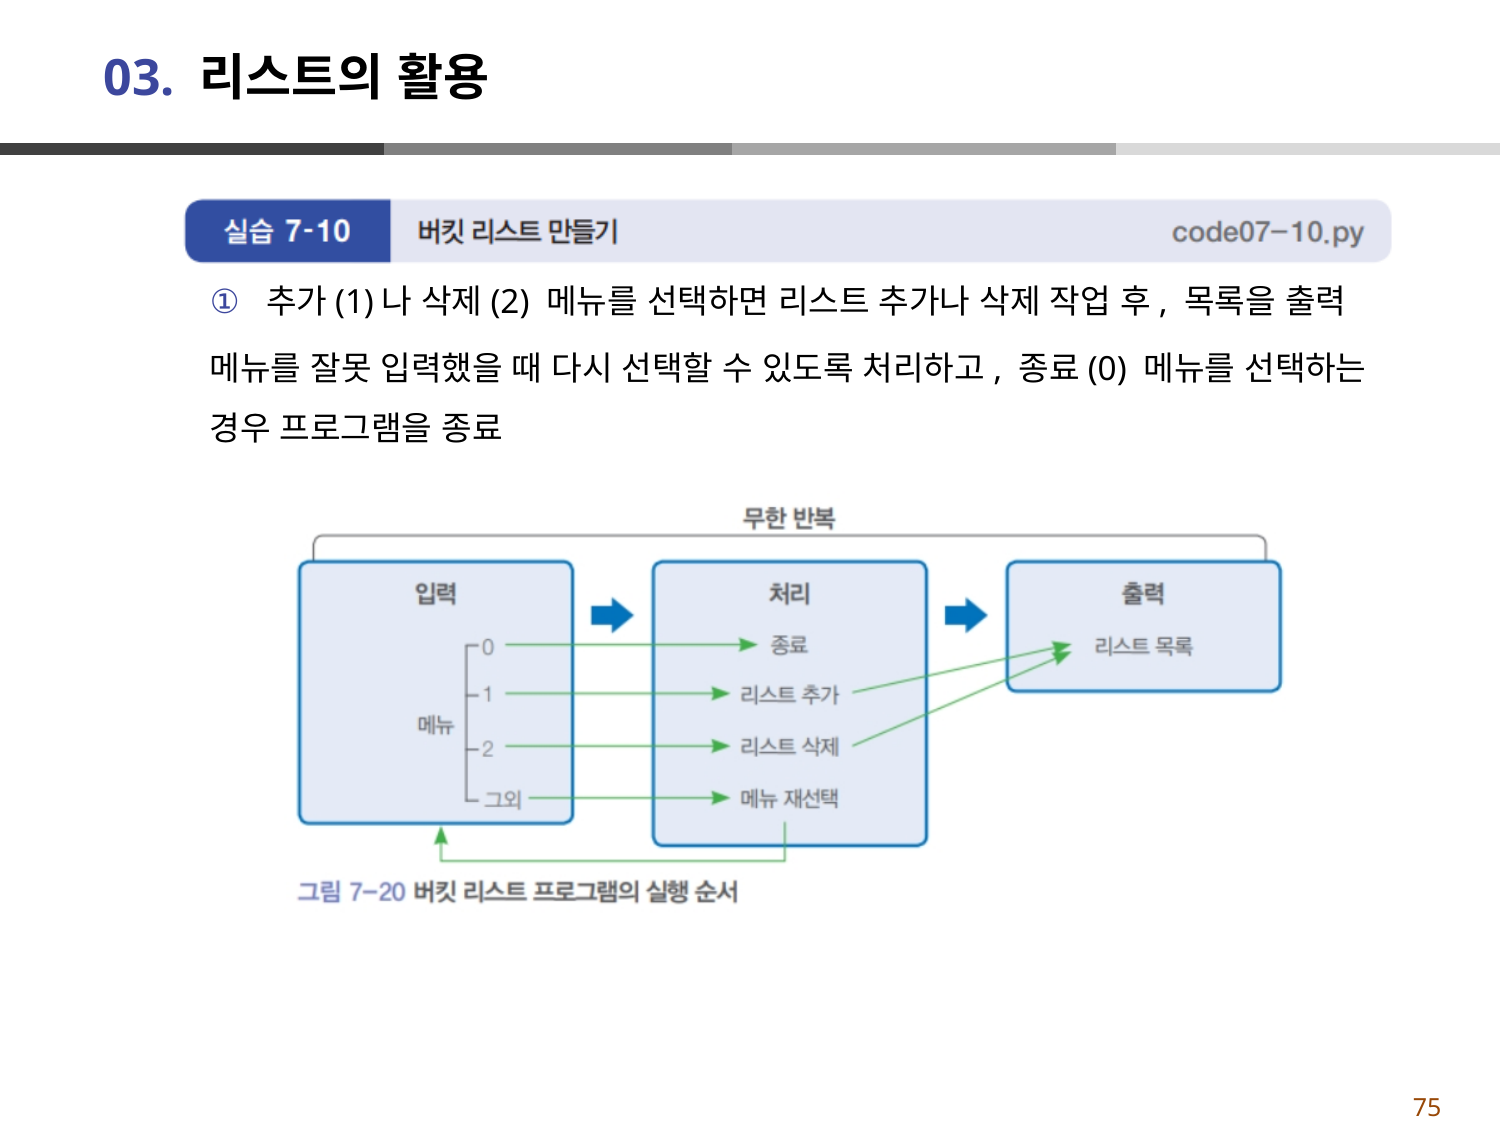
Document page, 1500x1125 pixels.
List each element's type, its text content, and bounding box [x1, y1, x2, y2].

picture [284, 491, 1292, 920]
list 추가(1)나 삭제(2) 메뉴를 선택하면 리스트 추가나 삭제 작업 후, 목록을 출력 메뉴를 잘못 입력했을 때 다시 선택할 수 있도록 처리하고, 종료(0) 메뉴를 선택하는 경우 프로그램을 종료 [88, 196, 1448, 1095]
title 03. 리스트의 활용 [88, 30, 1400, 121]
picture [181, 195, 1395, 264]
